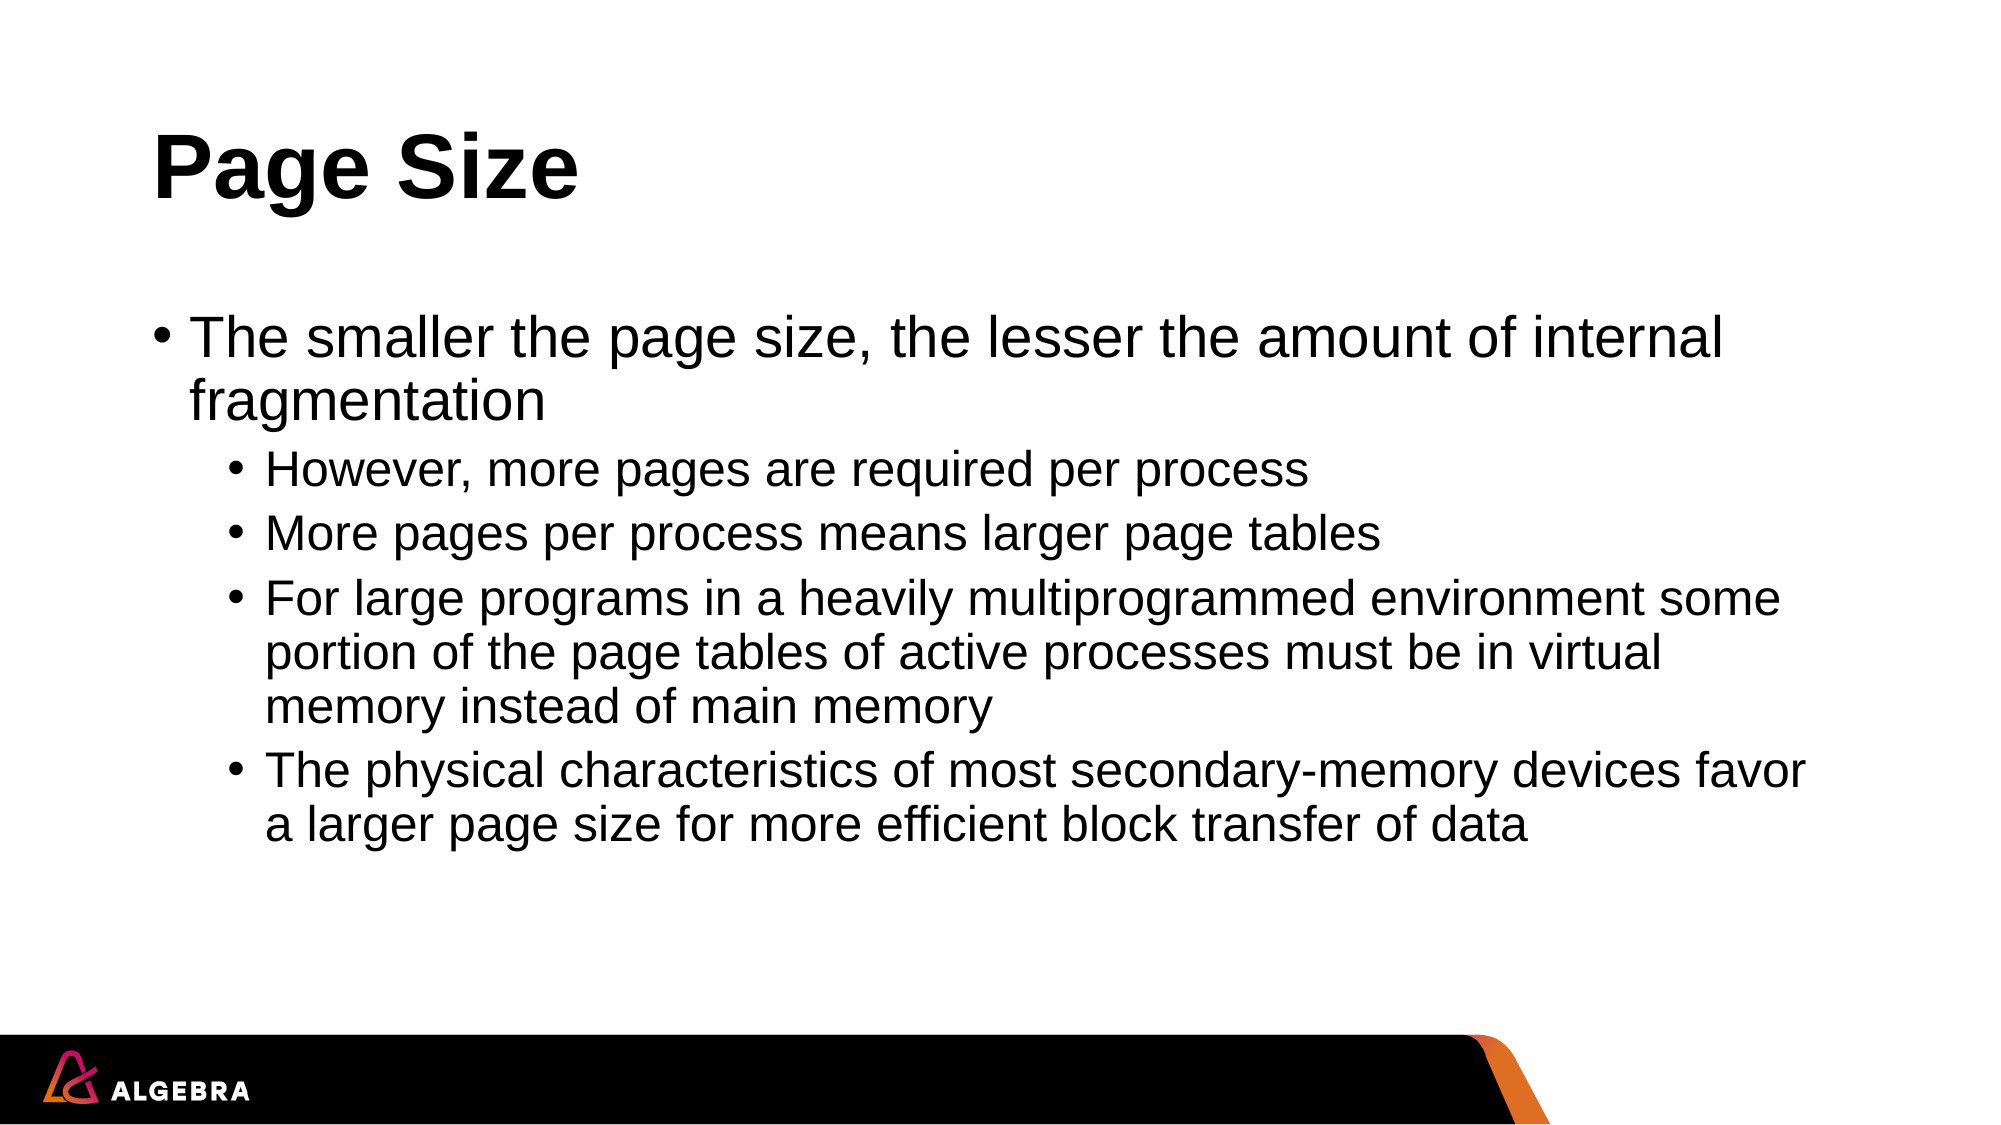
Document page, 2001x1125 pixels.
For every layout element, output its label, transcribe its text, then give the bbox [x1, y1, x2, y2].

list The smaller the page size, the lesser the amount of internal fragmentation However, more pages are required per process More pages per process means larger page tables For large programs in a heavily multiprogrammed environment some portion of the page tables of active processes must be in virtual memory instead of main memory The physical characteristics of most secondary-memory devices favor a larger page size for more efficient block transfer of data [137, 299, 1863, 1014]
title Page Size [137, 59, 1863, 278]
picture [0, 1034, 1733, 1125]
